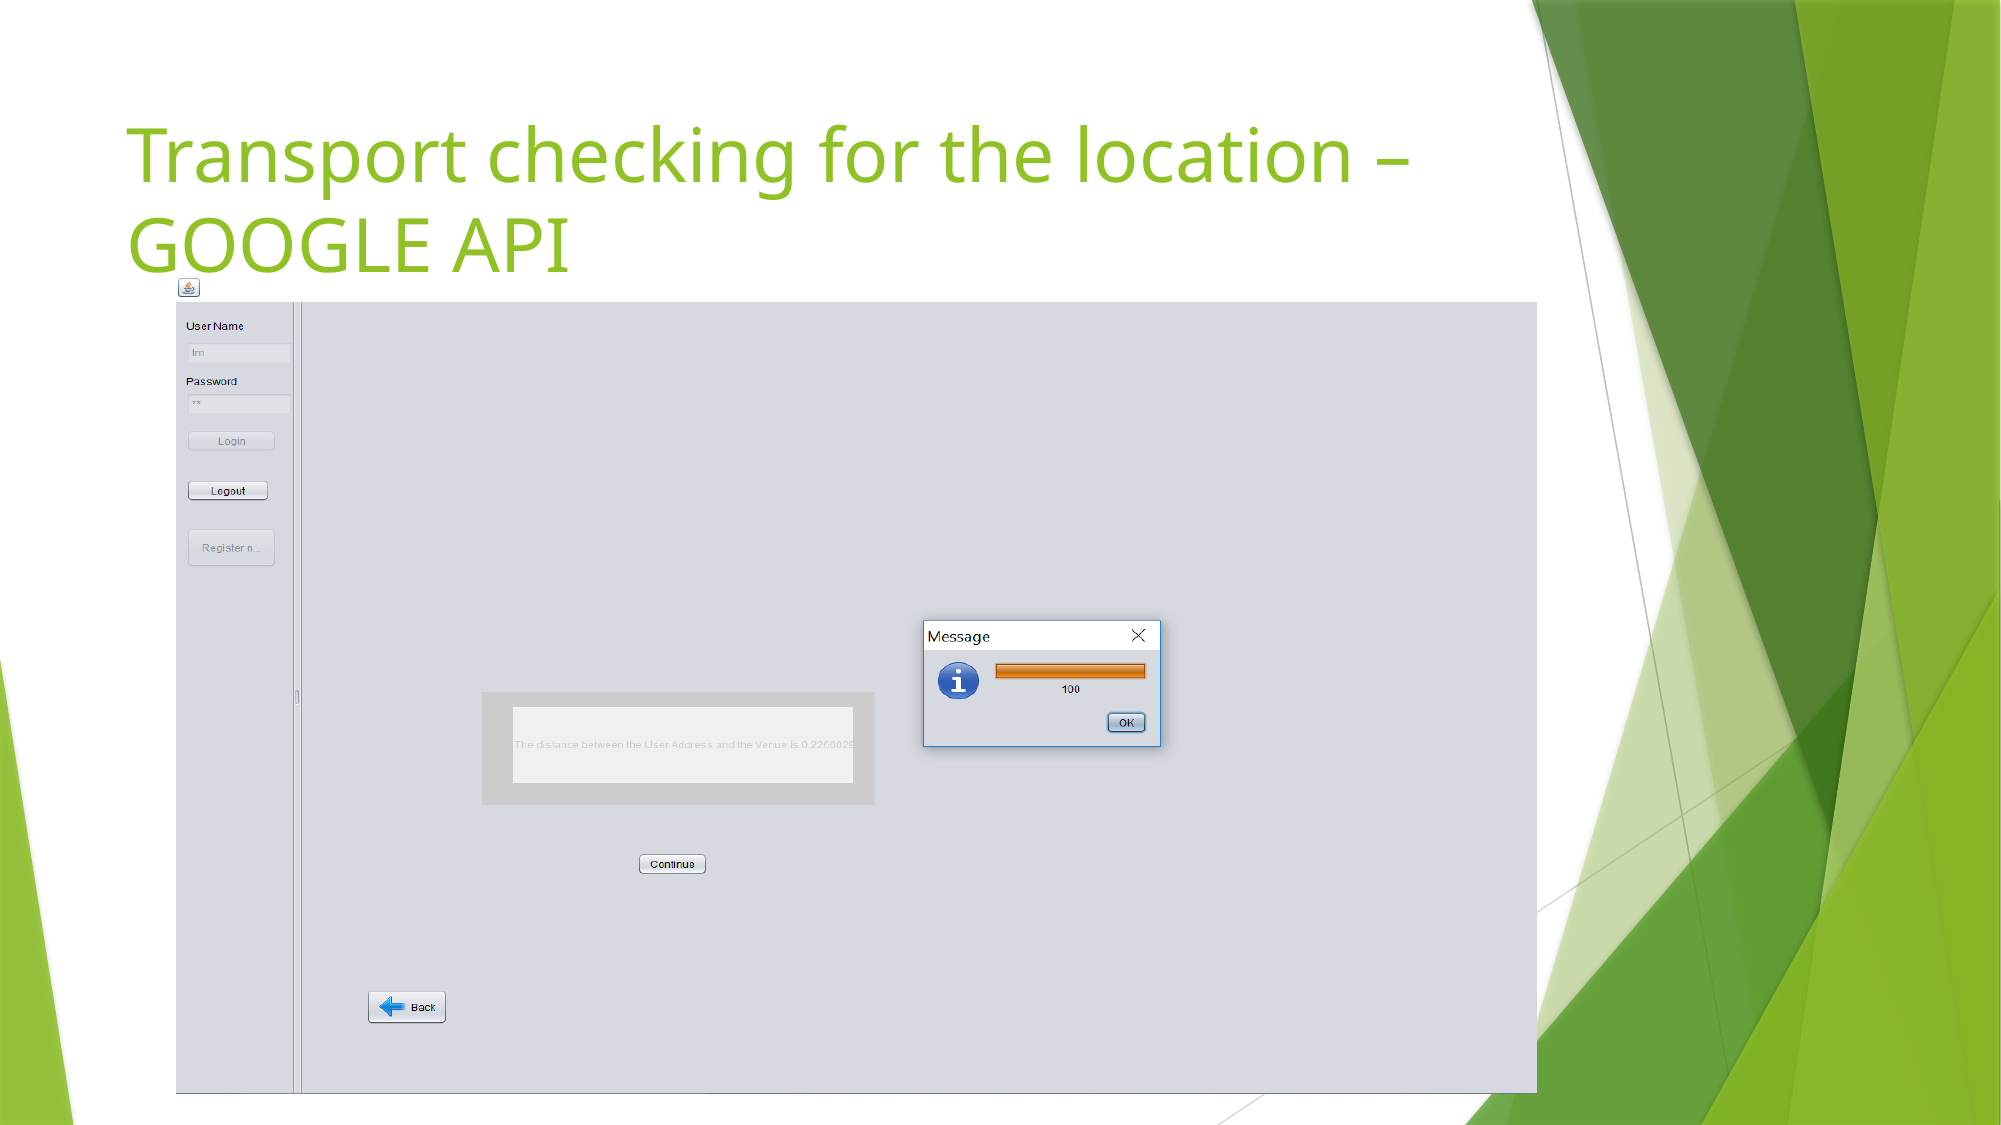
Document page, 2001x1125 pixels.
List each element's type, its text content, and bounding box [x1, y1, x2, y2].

title Transport checking for the location – GOOGLE API [111, 99, 1522, 317]
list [176, 277, 1538, 1094]
